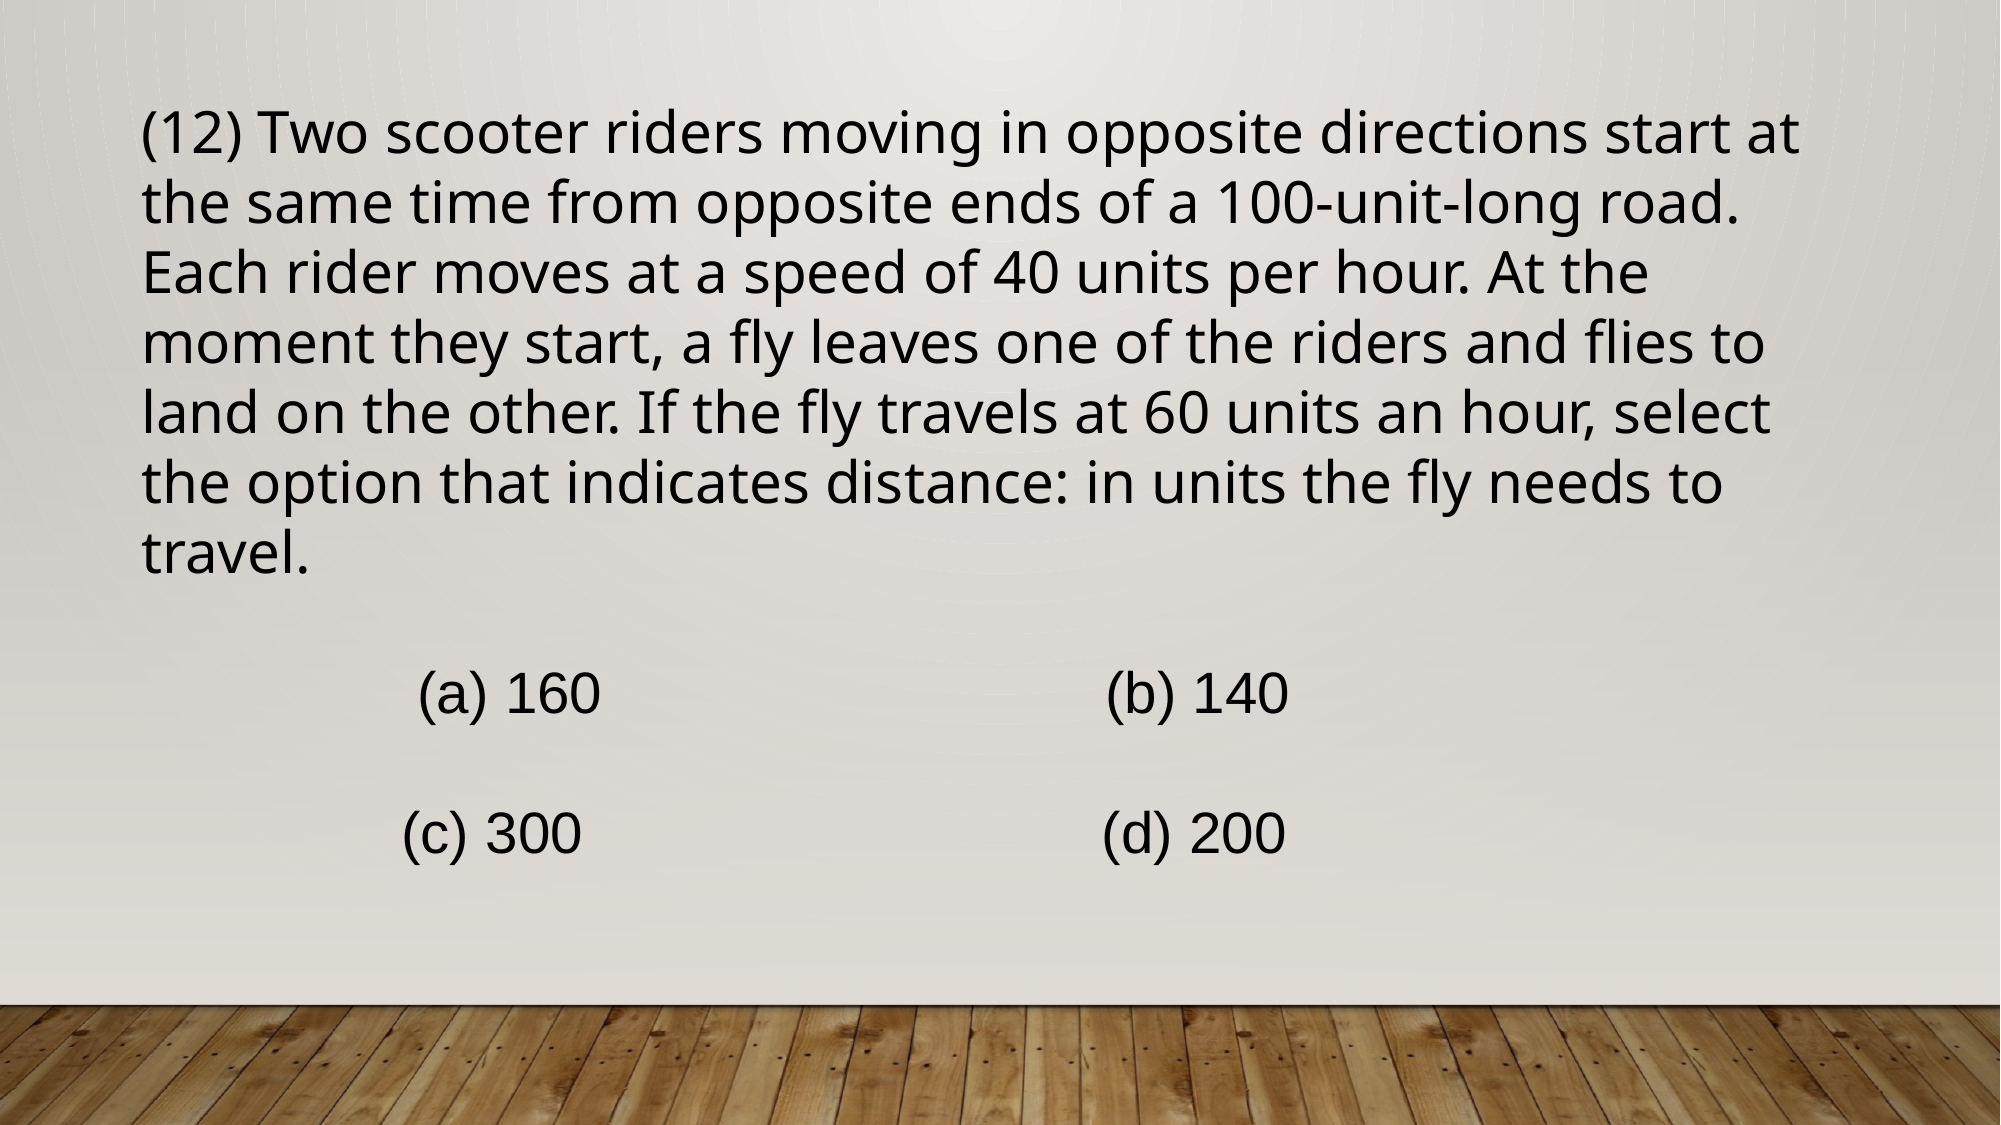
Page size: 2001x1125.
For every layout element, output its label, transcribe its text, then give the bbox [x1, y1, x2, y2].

picture [0, 1005, 2000, 1125]
text_box (12) Two scooter riders moving in opposite directions start at the same time from opposite ends of a 100-unit-long road. Each rider moves at a speed of 40 units per hour. At the moment they start, a fly leaves one of the riders and flies to land on the other. If the fly travels at 60 units an hour, select the option that indicates distance: in units the fly needs to travel. (a) 160 (b) 140 (c) 300 (d) 200 [126, 87, 1874, 873]
